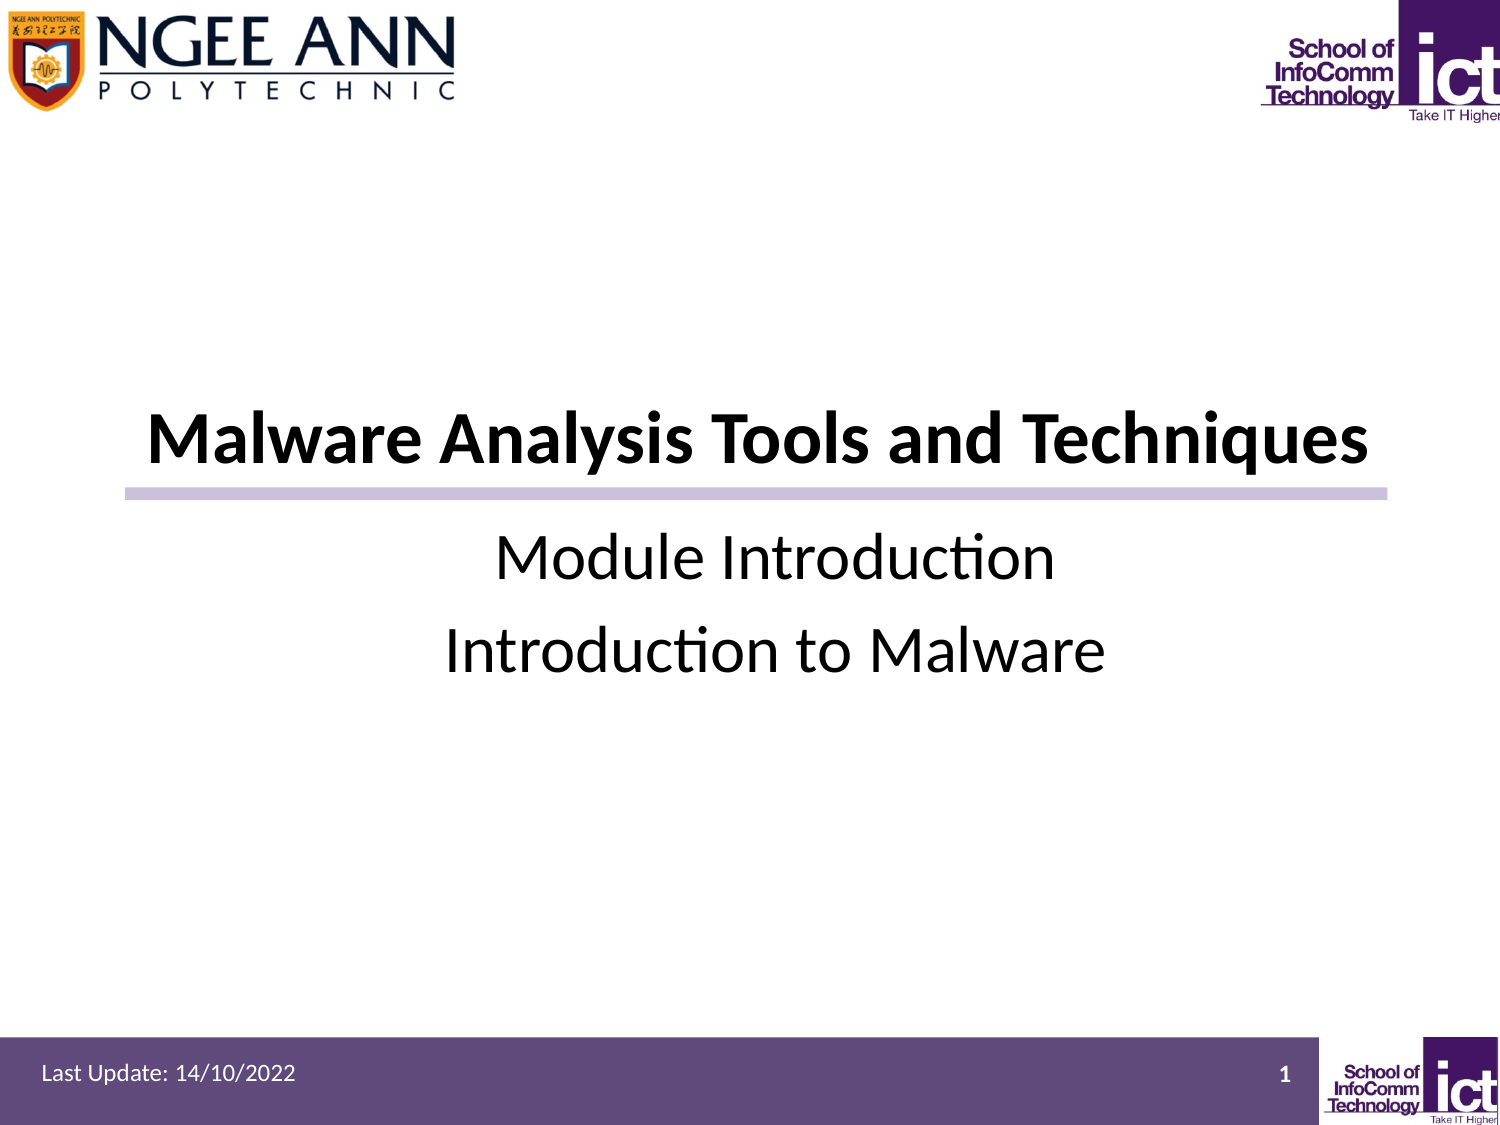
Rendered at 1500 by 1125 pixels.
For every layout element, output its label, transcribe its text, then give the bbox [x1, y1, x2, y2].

text_box [123, 485, 1389, 502]
picture [1254, 0, 1500, 123]
picture [2, 6, 462, 116]
slide_number 1 [1188, 1042, 1312, 1103]
text_box Last Update: 14/10/2022 [21, 1041, 497, 1102]
subtitle Module Introduction Introduction to Malware [250, 504, 1302, 793]
picture [1319, 1037, 1497, 1125]
title Malware Analysis Tools and Techniques [16, 312, 1500, 554]
